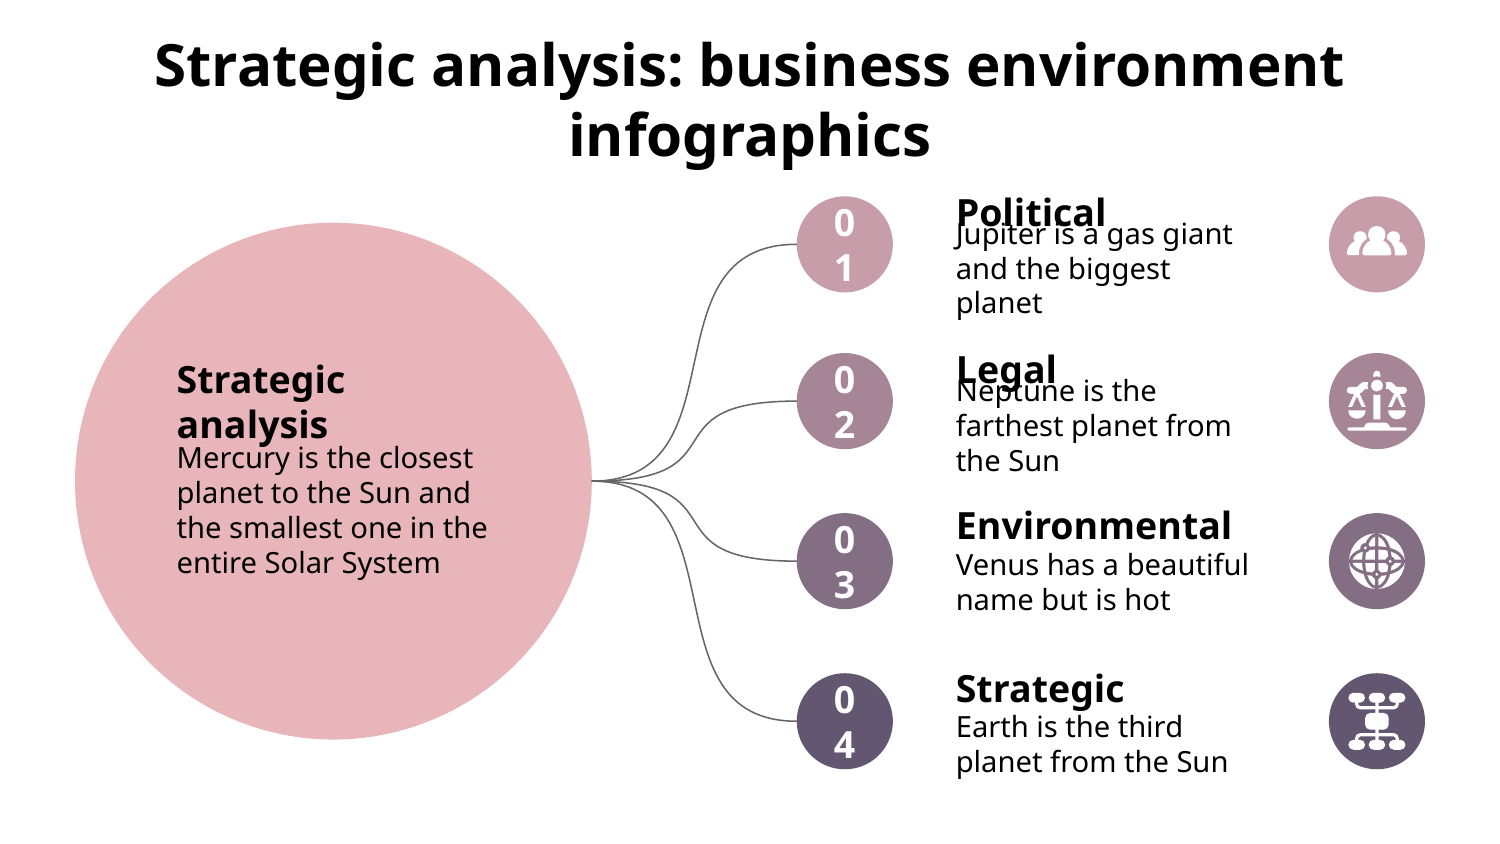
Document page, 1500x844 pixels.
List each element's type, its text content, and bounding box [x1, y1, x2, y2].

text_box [940, 501, 1280, 614]
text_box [940, 188, 1280, 301]
text_box 02 [801, 353, 893, 450]
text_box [1346, 225, 1408, 256]
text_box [591, 480, 797, 722]
text_box [1328, 196, 1426, 293]
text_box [940, 345, 1280, 458]
text_box 03 [801, 513, 893, 610]
title Strategic analysis: business environment infographics [75, 67, 1425, 129]
text_box 04 [797, 673, 893, 770]
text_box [1348, 533, 1405, 590]
text_box [1328, 673, 1426, 770]
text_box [591, 243, 797, 400]
text_box [1346, 438, 1408, 450]
text_box [75, 222, 585, 740]
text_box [161, 373, 506, 589]
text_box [591, 400, 797, 479]
text_box 01 [796, 196, 893, 293]
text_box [940, 664, 1280, 777]
text_box [1328, 353, 1426, 433]
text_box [1345, 370, 1409, 432]
text_box [1328, 513, 1426, 610]
text_box [1348, 692, 1406, 750]
